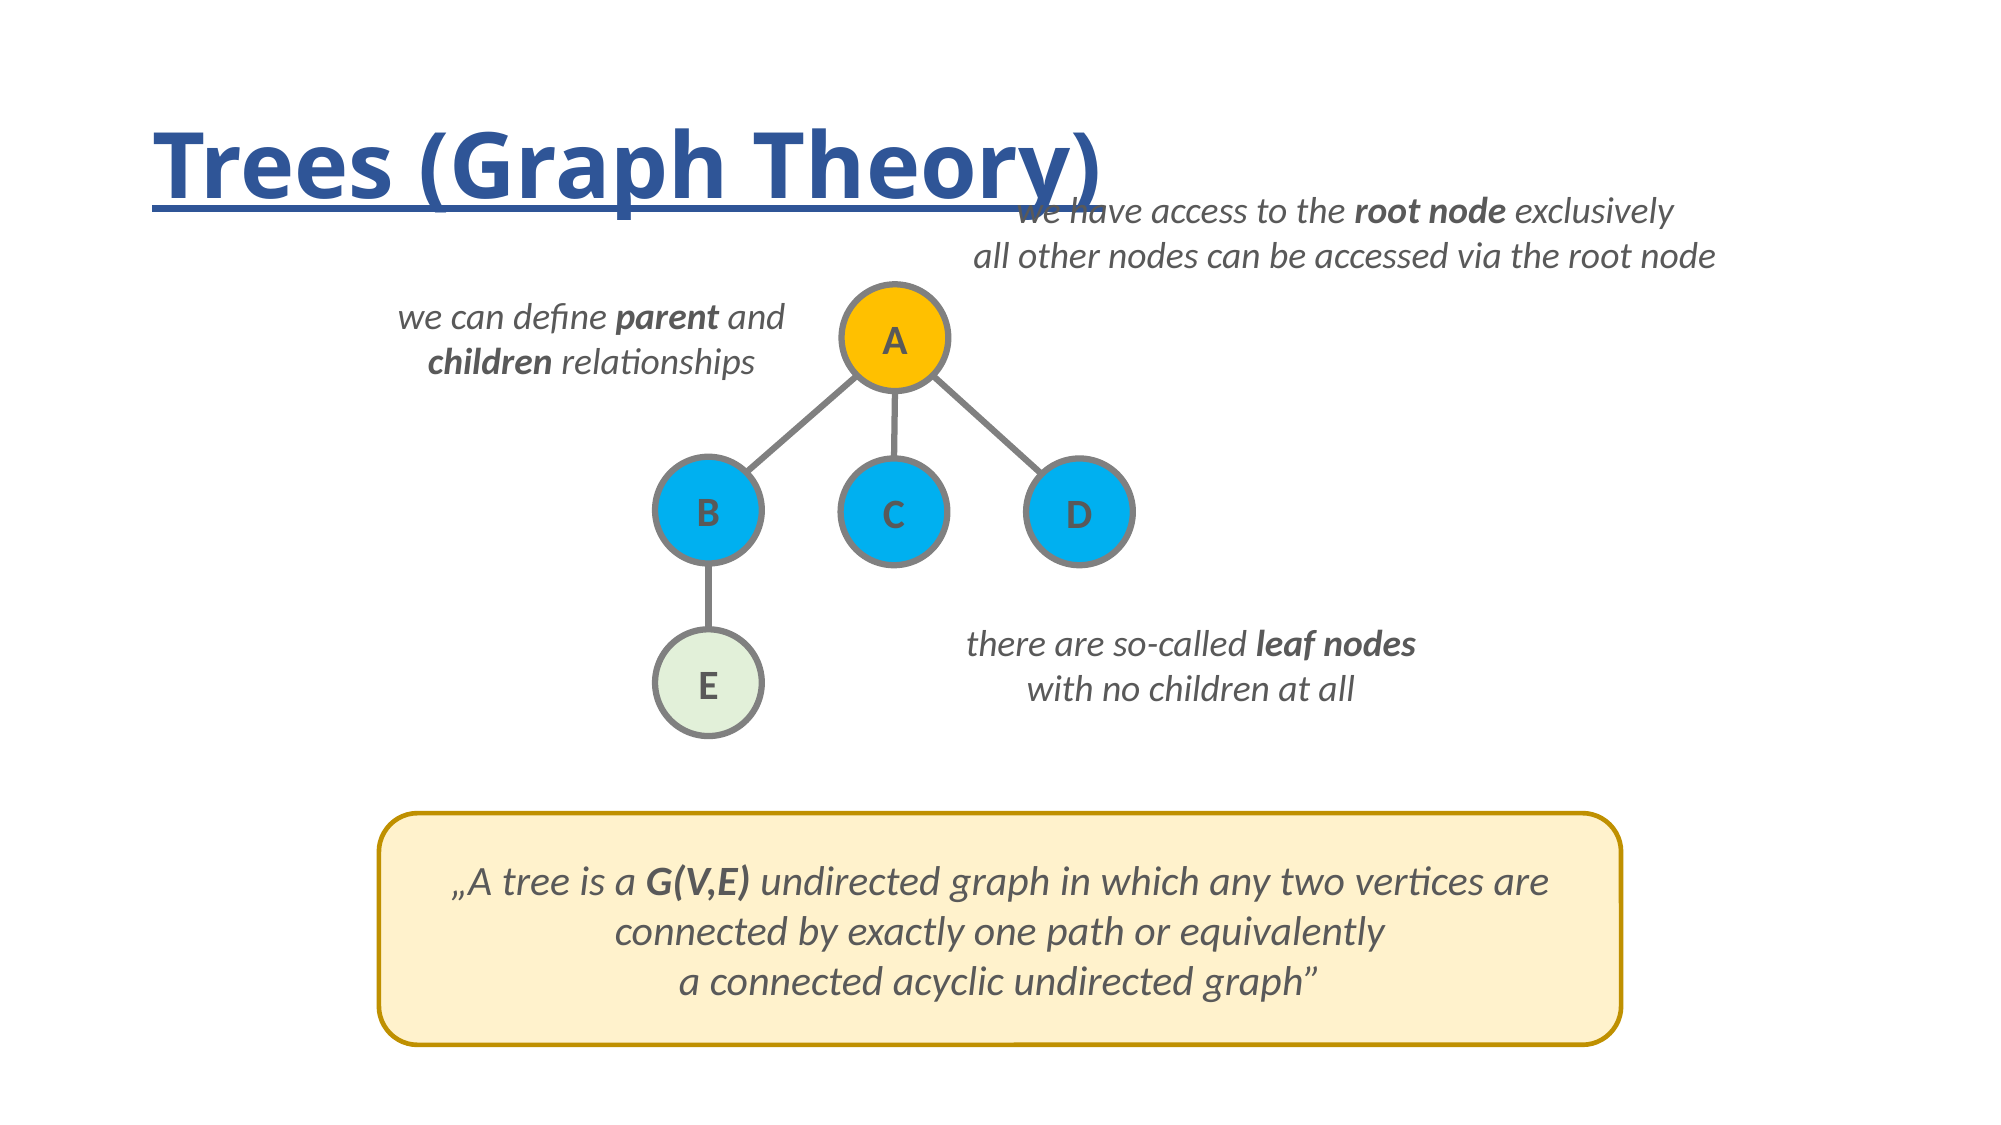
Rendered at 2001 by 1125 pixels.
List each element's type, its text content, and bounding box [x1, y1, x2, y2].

text_box B [654, 455, 763, 565]
text_box „A tree is a G(V,E) undirected graph in which any two vertices are connected by exactly one path or equivalently a connected acyclic undirected graph” [377, 812, 1623, 1046]
text_box C [839, 457, 949, 567]
text_box we have access to the root node exclusively all other nodes can be accessed via the root node [958, 178, 1732, 283]
text_box we can define parent and children relationships [382, 284, 801, 390]
text_box A [840, 283, 950, 392]
title Trees (Graph Theory) [137, 59, 1863, 278]
text_box D [1025, 457, 1134, 567]
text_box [746, 375, 858, 473]
text_box E [654, 628, 763, 738]
text_box there are so-called leaf nodes with no children at all [950, 611, 1431, 717]
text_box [932, 375, 1042, 475]
